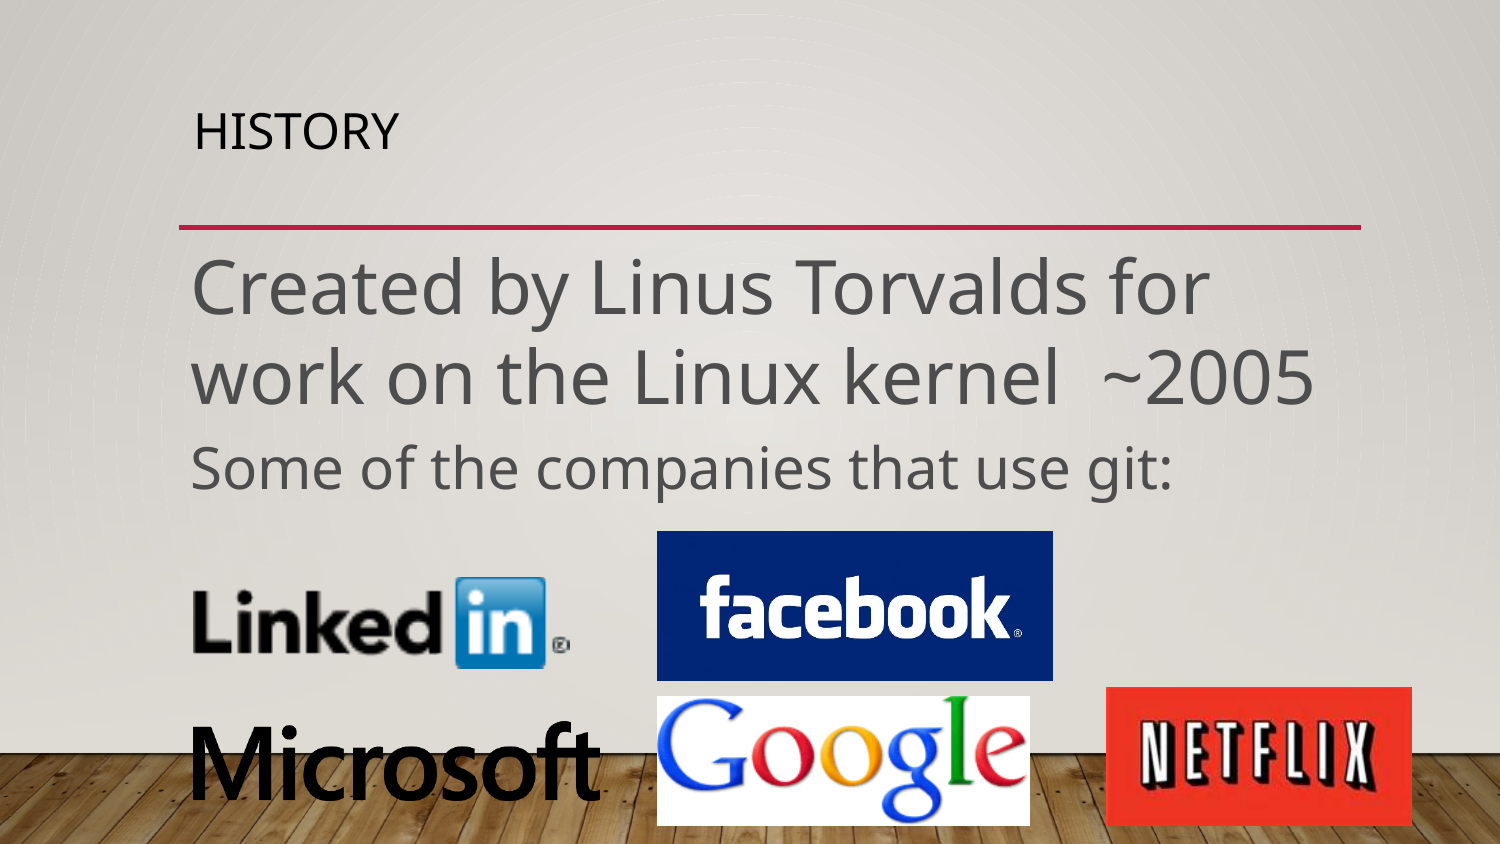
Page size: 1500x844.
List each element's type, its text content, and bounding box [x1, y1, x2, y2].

picture [0, 686, 1500, 844]
text_box Some of the companies that use git: [175, 424, 1306, 510]
picture [657, 531, 1053, 681]
title History [178, 98, 1361, 229]
text_box Created by Linus Torvalds for work on the Linux kernel ~2005 [175, 232, 1412, 428]
picture [192, 577, 571, 670]
